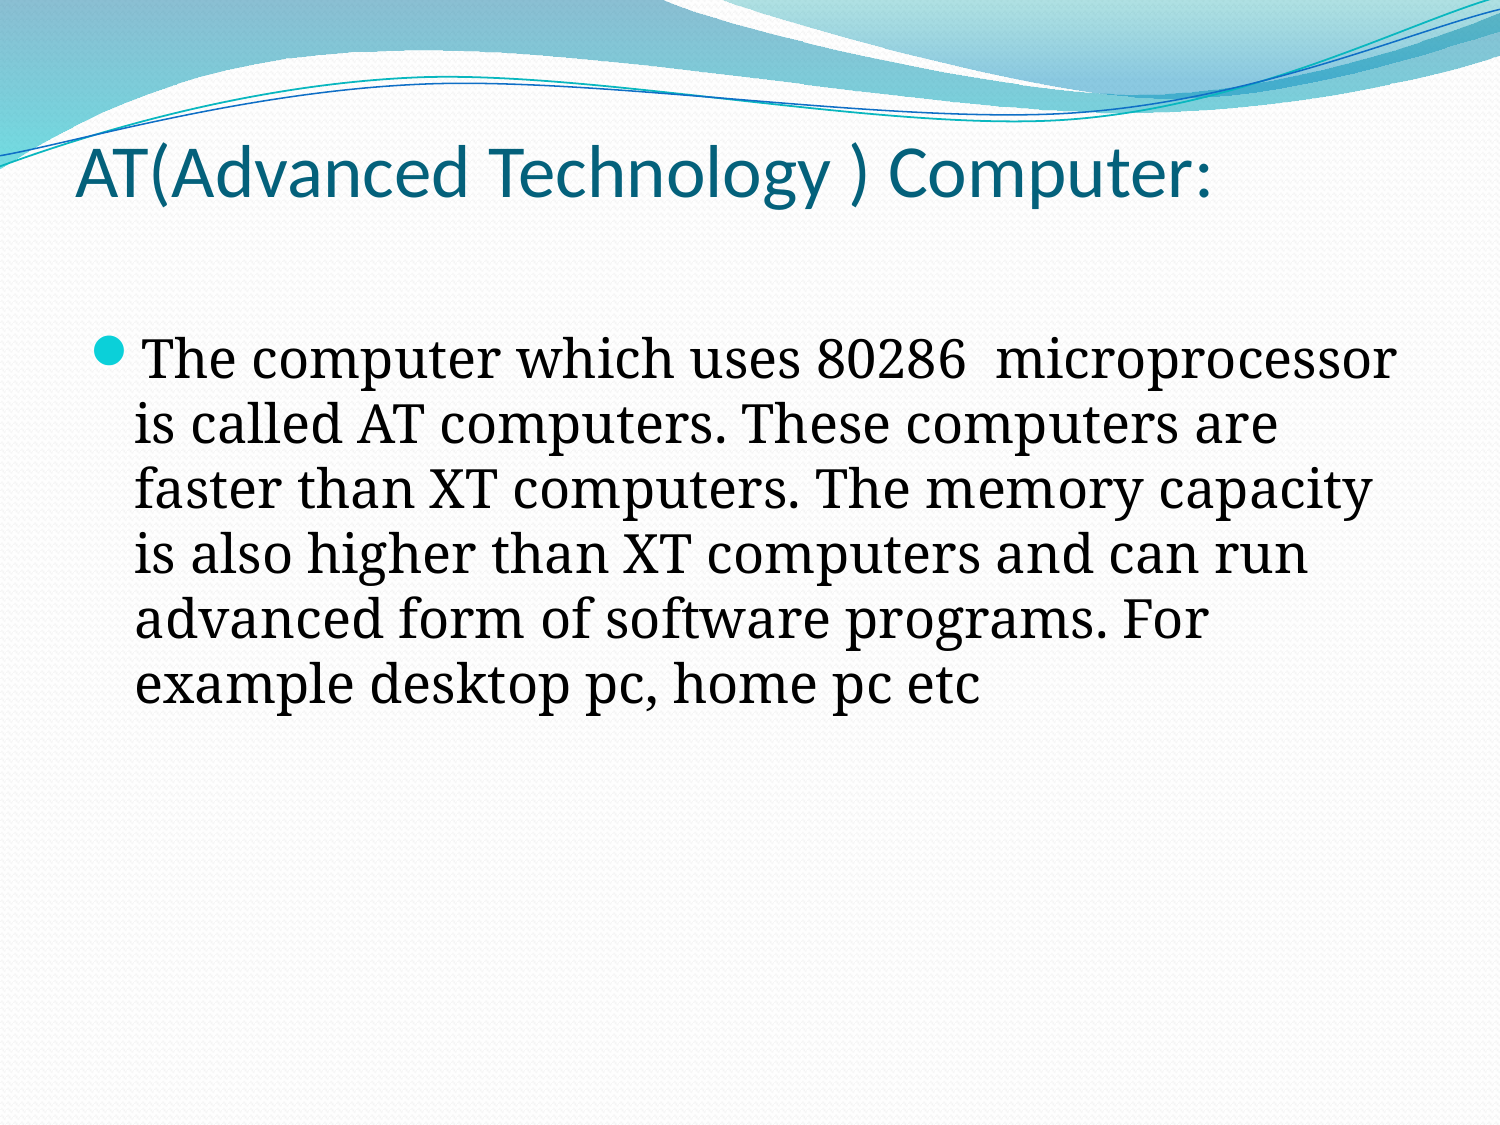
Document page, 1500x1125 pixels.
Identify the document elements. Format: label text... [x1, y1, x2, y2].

title AT(Advanced Technology ) Computer: [75, 115, 1425, 303]
list The computer which uses 80286 microprocessor is called AT computers. These computers are faster than XT computers. The memory capacity is also higher than XT computers and can run advanced form of software programs. For example desktop pc, home pc etc [75, 317, 1425, 1038]
